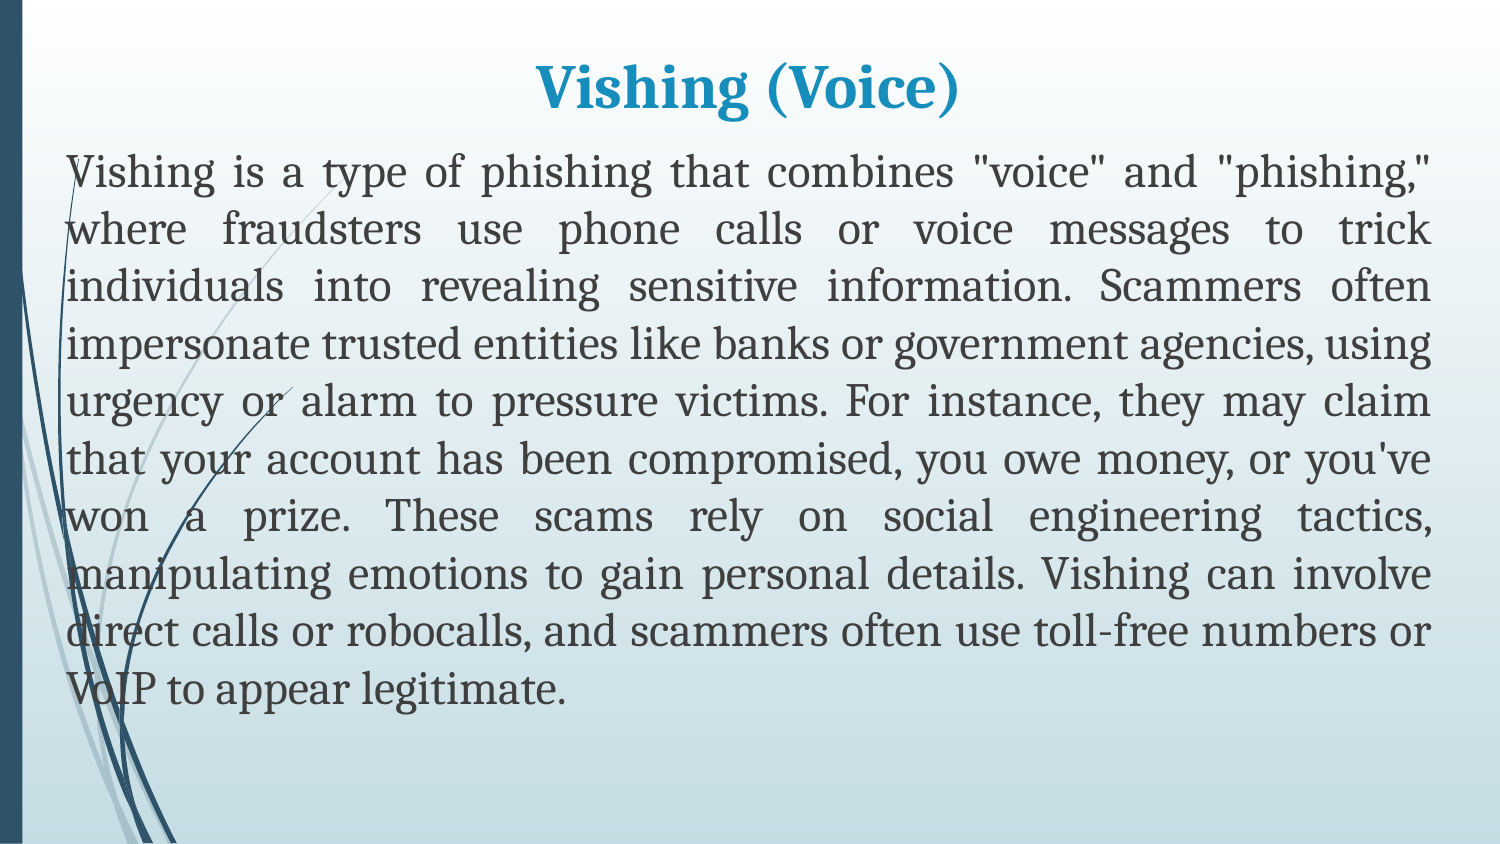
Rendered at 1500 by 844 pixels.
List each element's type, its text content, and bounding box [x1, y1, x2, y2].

list Vishing is a type of phishing that combines "voice" and "phishing," where fraudsters use phone calls or voice messages to trick individuals into revealing sensitive information. Scammers often impersonate trusted entities like banks or government agencies, using urgency or alarm to pressure victims. For instance, they may claim that your account has been compromised, you owe money, or you've won a prize. These scams rely on social engineering tactics, manipulating emotions to gain personal details. Vishing can involve direct calls or robocalls, and scammers often use toll-free numbers or VoIP to appear legitimate. [51, 124, 1449, 729]
title Vishing (Voice) [0, 30, 1500, 125]
